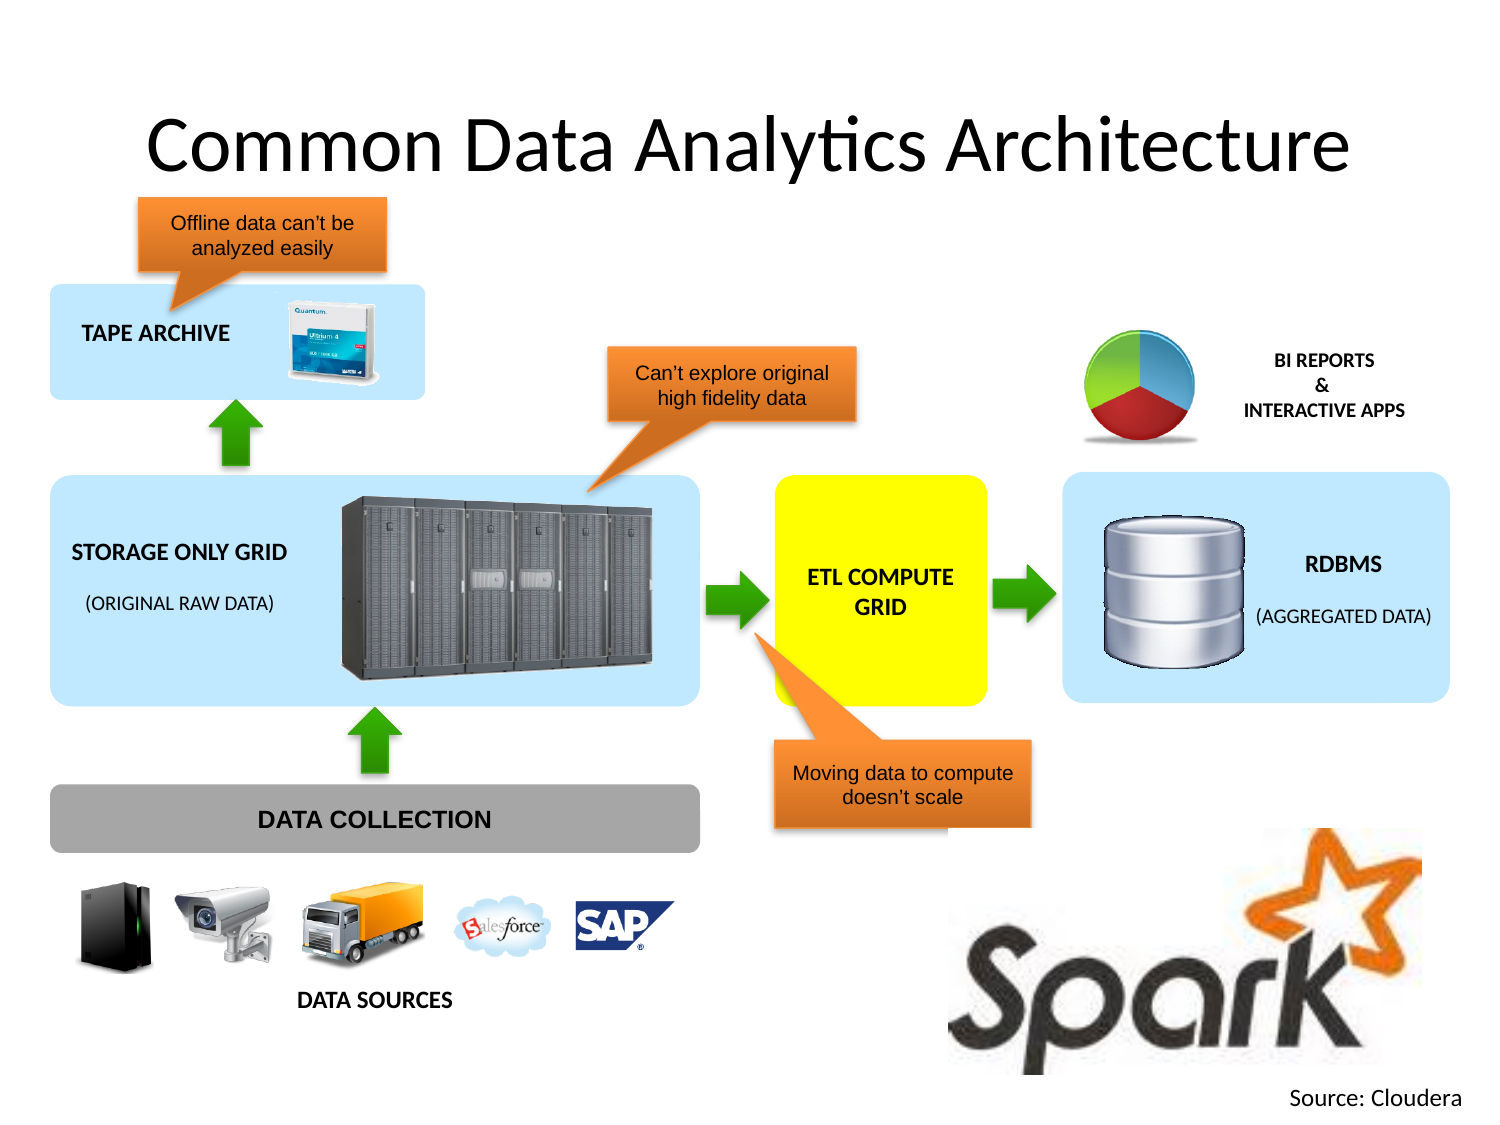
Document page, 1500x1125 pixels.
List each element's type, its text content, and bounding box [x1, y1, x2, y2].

text_box [49, 284, 426, 400]
text_box [774, 628, 988, 707]
picture [334, 487, 663, 688]
text_box Moving data to compute doesn’t scale [754, 633, 1031, 829]
text_box [706, 571, 770, 629]
text_box DATA COLLECTION [50, 784, 701, 853]
text_box BI REPORTS & INTERACTIVE APPS [1204, 339, 1450, 430]
picture [575, 898, 676, 951]
text_box Source: Cloudera [1274, 1073, 1478, 1119]
text_box STORAGE ONLY GRID (ORIGINAL RAW DATA) [49, 527, 310, 623]
picture [174, 873, 276, 974]
text_box TAPE ARCHIVE [49, 308, 263, 354]
text_box RDBMS (AGGREGATED DATA) [1274, 540, 1450, 635]
text_box ETL COMPUTE GRID [774, 552, 988, 628]
picture [454, 895, 551, 957]
picture [299, 875, 426, 977]
text_box Can’t explore original high fidelity data [592, 347, 856, 486]
text_box [1062, 471, 1450, 704]
text_box [993, 565, 1056, 623]
picture [947, 827, 1423, 1076]
text_box DATA SOURCES [50, 976, 700, 1022]
title Common Data Analytics Architecture [75, 45, 1425, 233]
picture [1080, 328, 1199, 447]
picture [1080, 499, 1269, 688]
picture [74, 882, 154, 974]
text_box [50, 475, 701, 707]
text_box [774, 475, 988, 552]
text_box Offline data can’t be analyzed easily [138, 197, 387, 311]
text_box [348, 707, 402, 773]
picture [274, 291, 388, 393]
text_box [209, 399, 263, 466]
